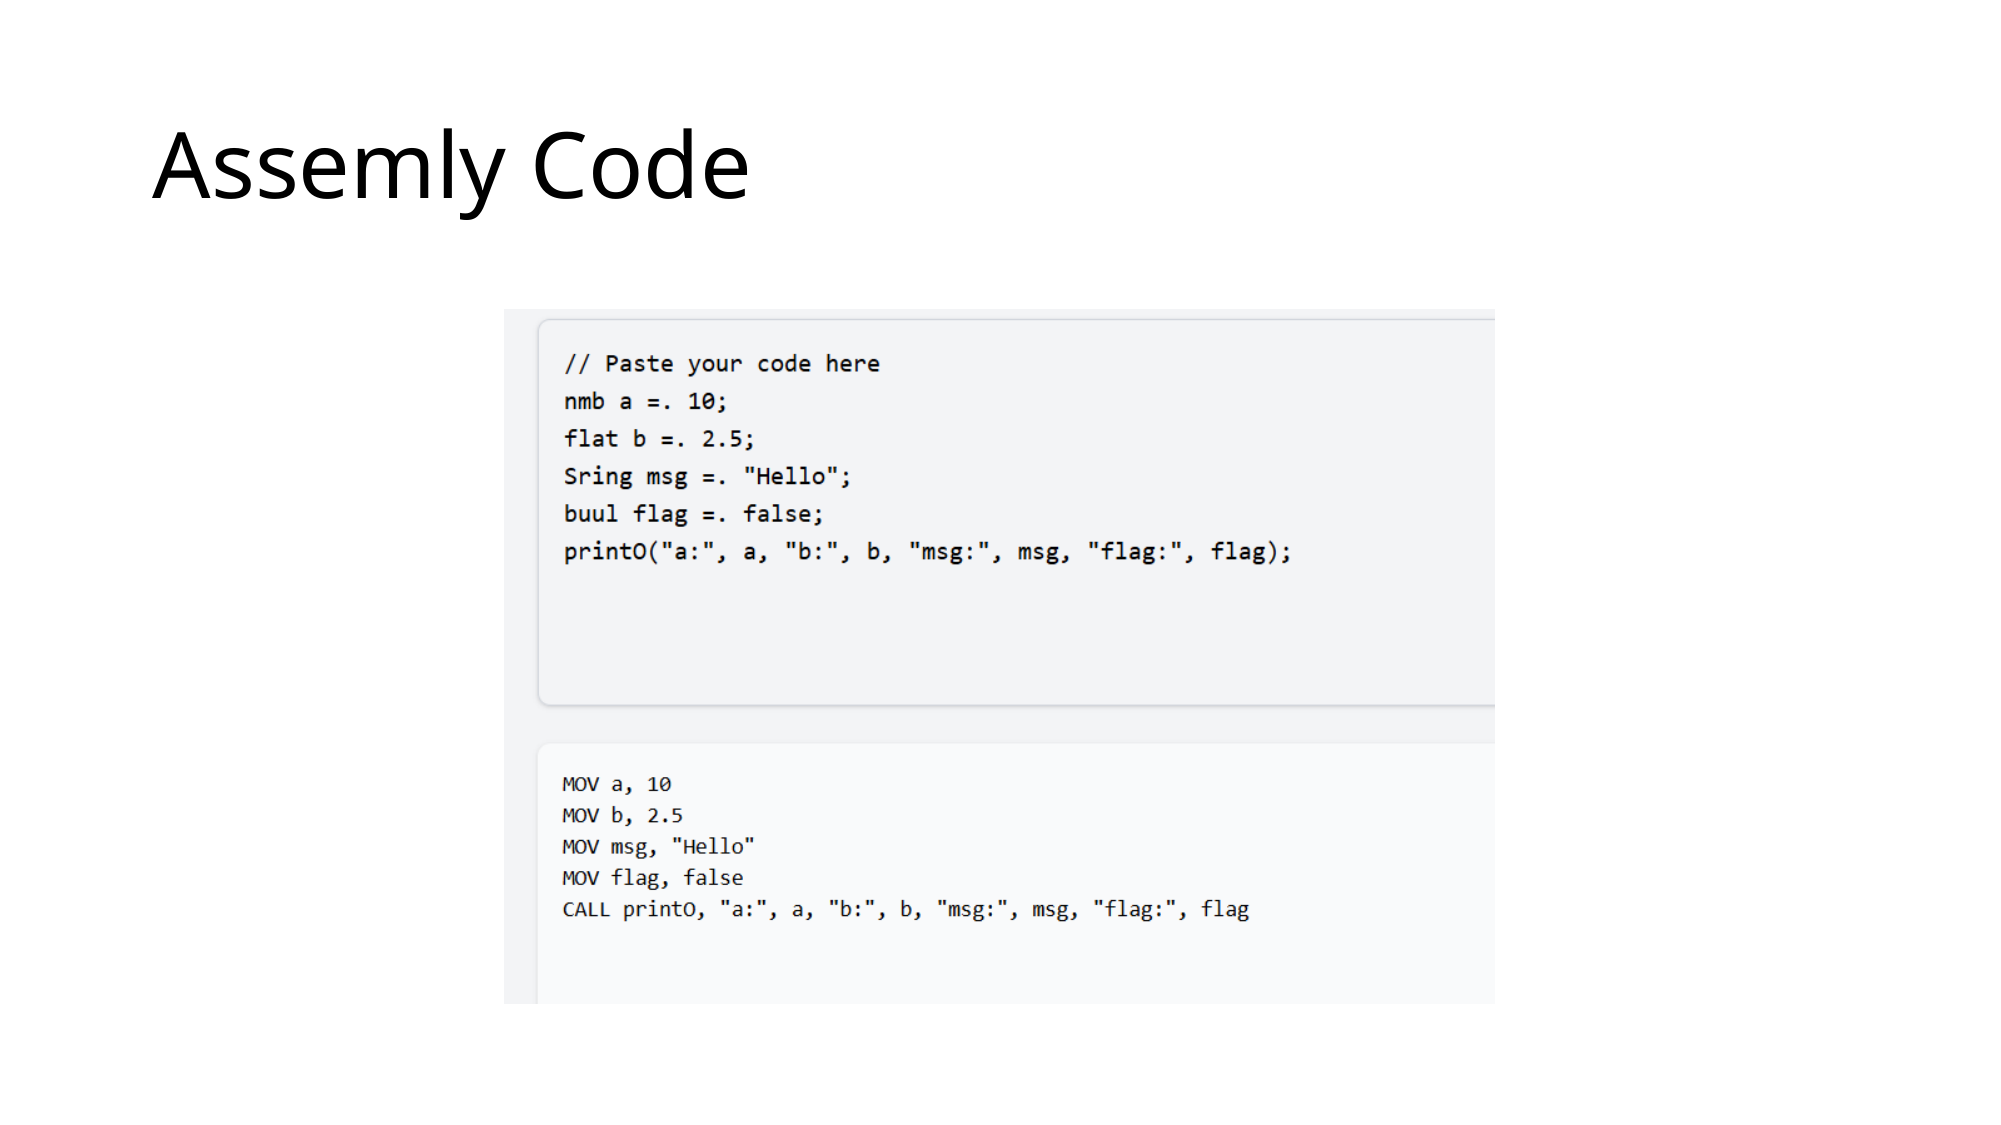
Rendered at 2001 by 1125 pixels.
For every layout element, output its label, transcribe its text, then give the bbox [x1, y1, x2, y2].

title Assemly Code [137, 59, 1863, 278]
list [504, 309, 1496, 1004]
